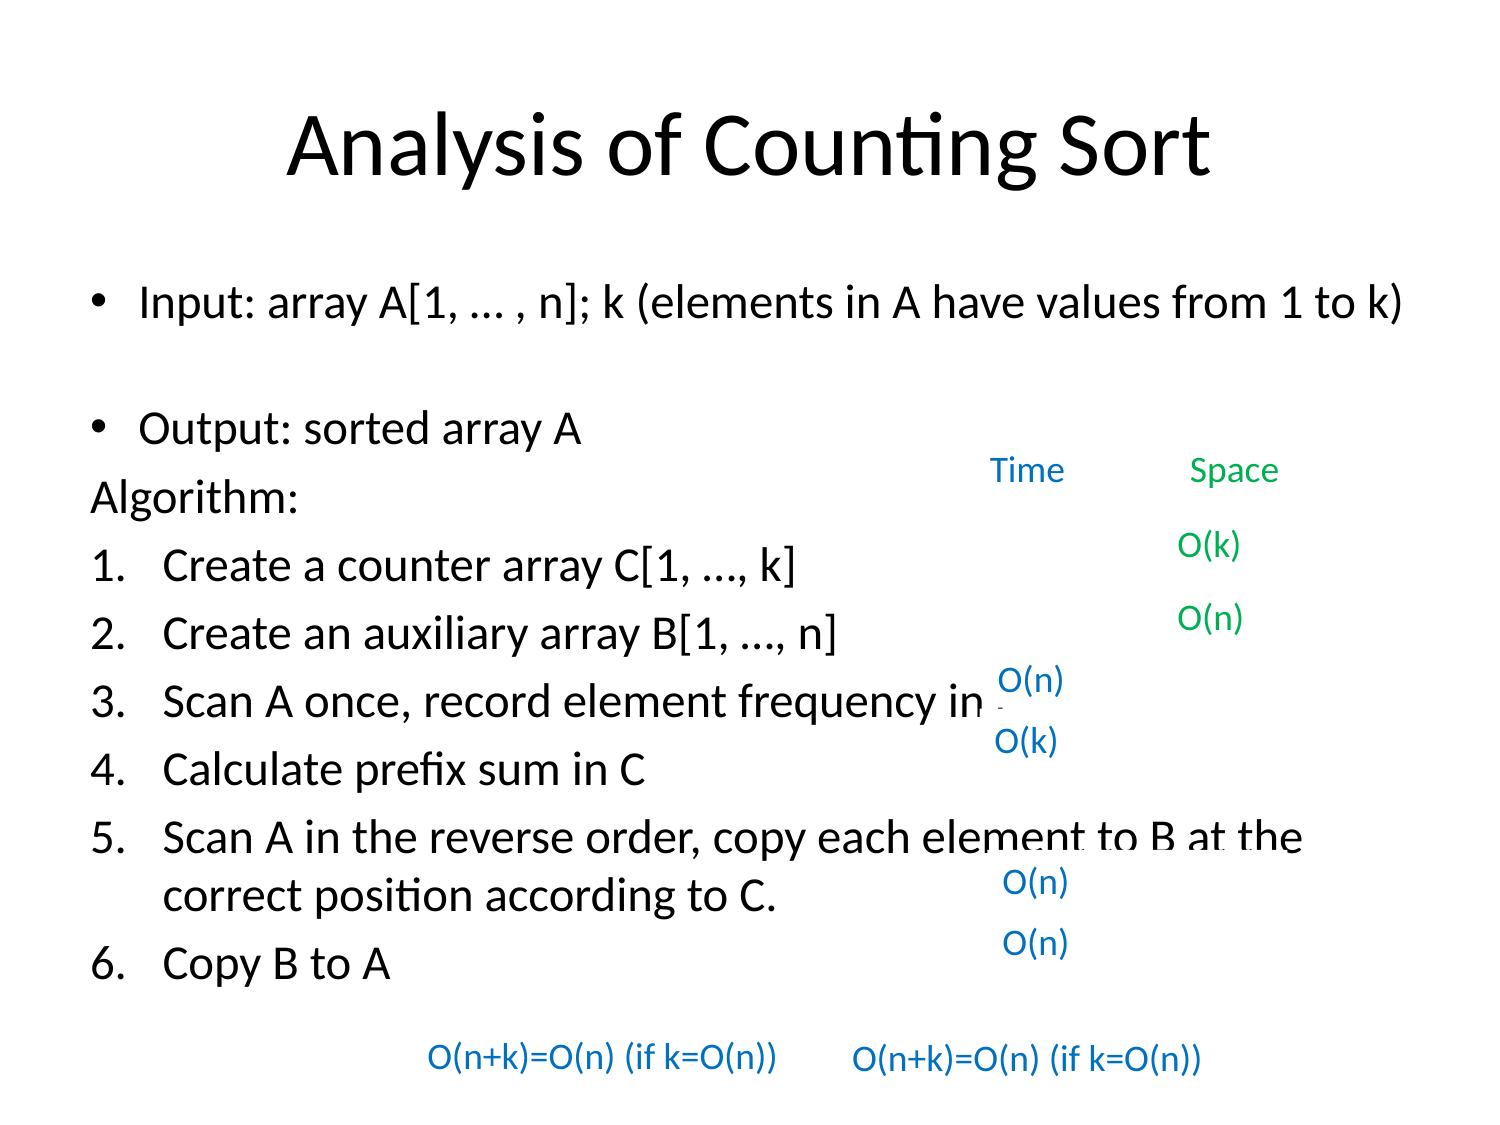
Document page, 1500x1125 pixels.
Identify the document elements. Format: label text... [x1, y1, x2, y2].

text_box O(n+k)=O(n) (if k=O(n)) [412, 1024, 838, 1085]
text_box Space [1174, 437, 1475, 498]
title Analysis of Counting Sort [75, 45, 1425, 233]
text_box O(n) [1162, 585, 1463, 646]
list Input: array A[1, … , n]; k (elements in A have values from 1 to k) Output: sorted array A Algorithm: Create a counter array C[1, …, k] Create an auxiliary array B[1, …, n] Scan A once, record element frequency in C Calculate prefix sum in C Scan A in the reverse order, copy each element to B at the correct position according to C. Copy B to A [75, 262, 1425, 1005]
text_box O(n+k)=O(n) (if k=O(n)) [837, 1026, 1263, 1087]
text_box O(k) [1162, 512, 1463, 573]
text_box O(n) [982, 648, 1283, 708]
text_box O(n) [987, 910, 1288, 971]
text_box Time [974, 437, 1174, 498]
text_box O(n) [987, 849, 1288, 910]
text_box O(k) [979, 708, 1280, 769]
